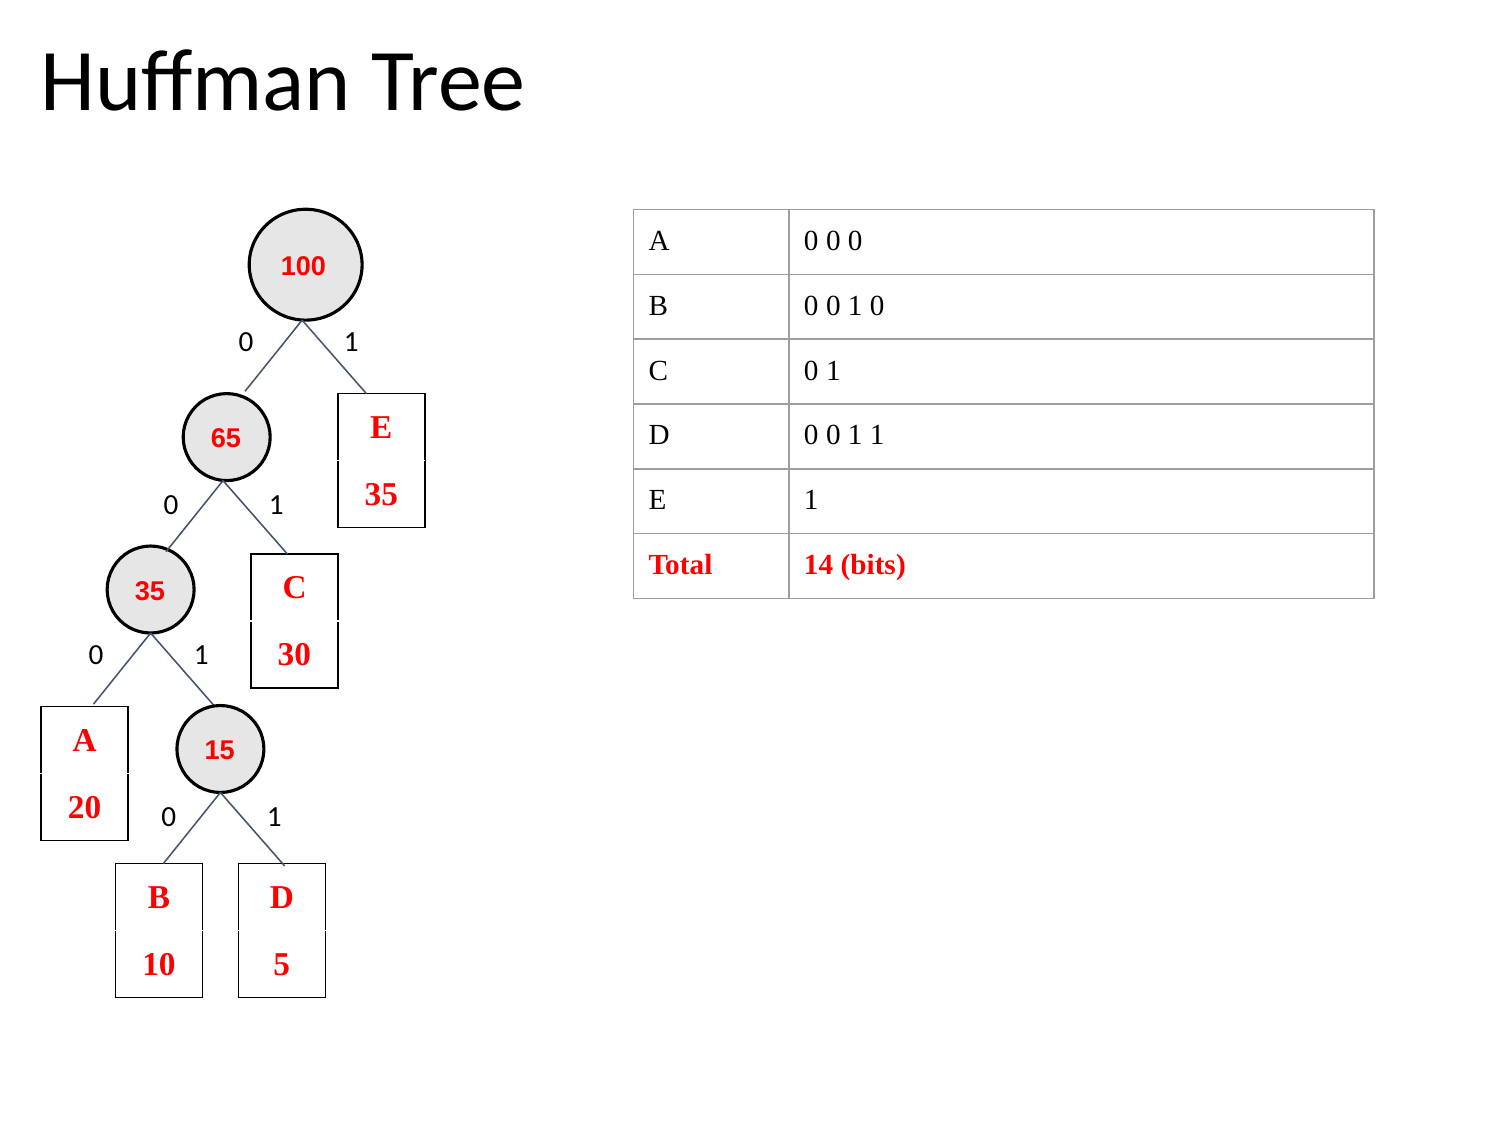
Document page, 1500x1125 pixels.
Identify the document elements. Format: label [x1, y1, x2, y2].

table_cell [116, 931, 202, 997]
table_header [239, 864, 325, 930]
table_cell [339, 461, 424, 527]
table_cell [790, 275, 1373, 338]
table_cell [790, 534, 1373, 598]
table_header [339, 394, 424, 460]
table_cell [252, 622, 337, 687]
table_cell [634, 470, 788, 533]
table_header [790, 210, 1373, 274]
table_header [116, 864, 202, 930]
table_header [634, 210, 788, 274]
table_header [252, 555, 337, 620]
table_cell [634, 405, 788, 468]
table_header [42, 707, 127, 773]
table_cell [42, 774, 127, 840]
table_cell [790, 340, 1373, 403]
text_box [73, 393, 324, 867]
title [25, 26, 1469, 138]
table_cell [634, 275, 788, 338]
table_cell [634, 534, 788, 598]
text_box [223, 209, 399, 394]
table_cell [634, 340, 788, 403]
table_cell [790, 405, 1373, 468]
table_cell [790, 470, 1373, 533]
table_cell [239, 931, 325, 997]
